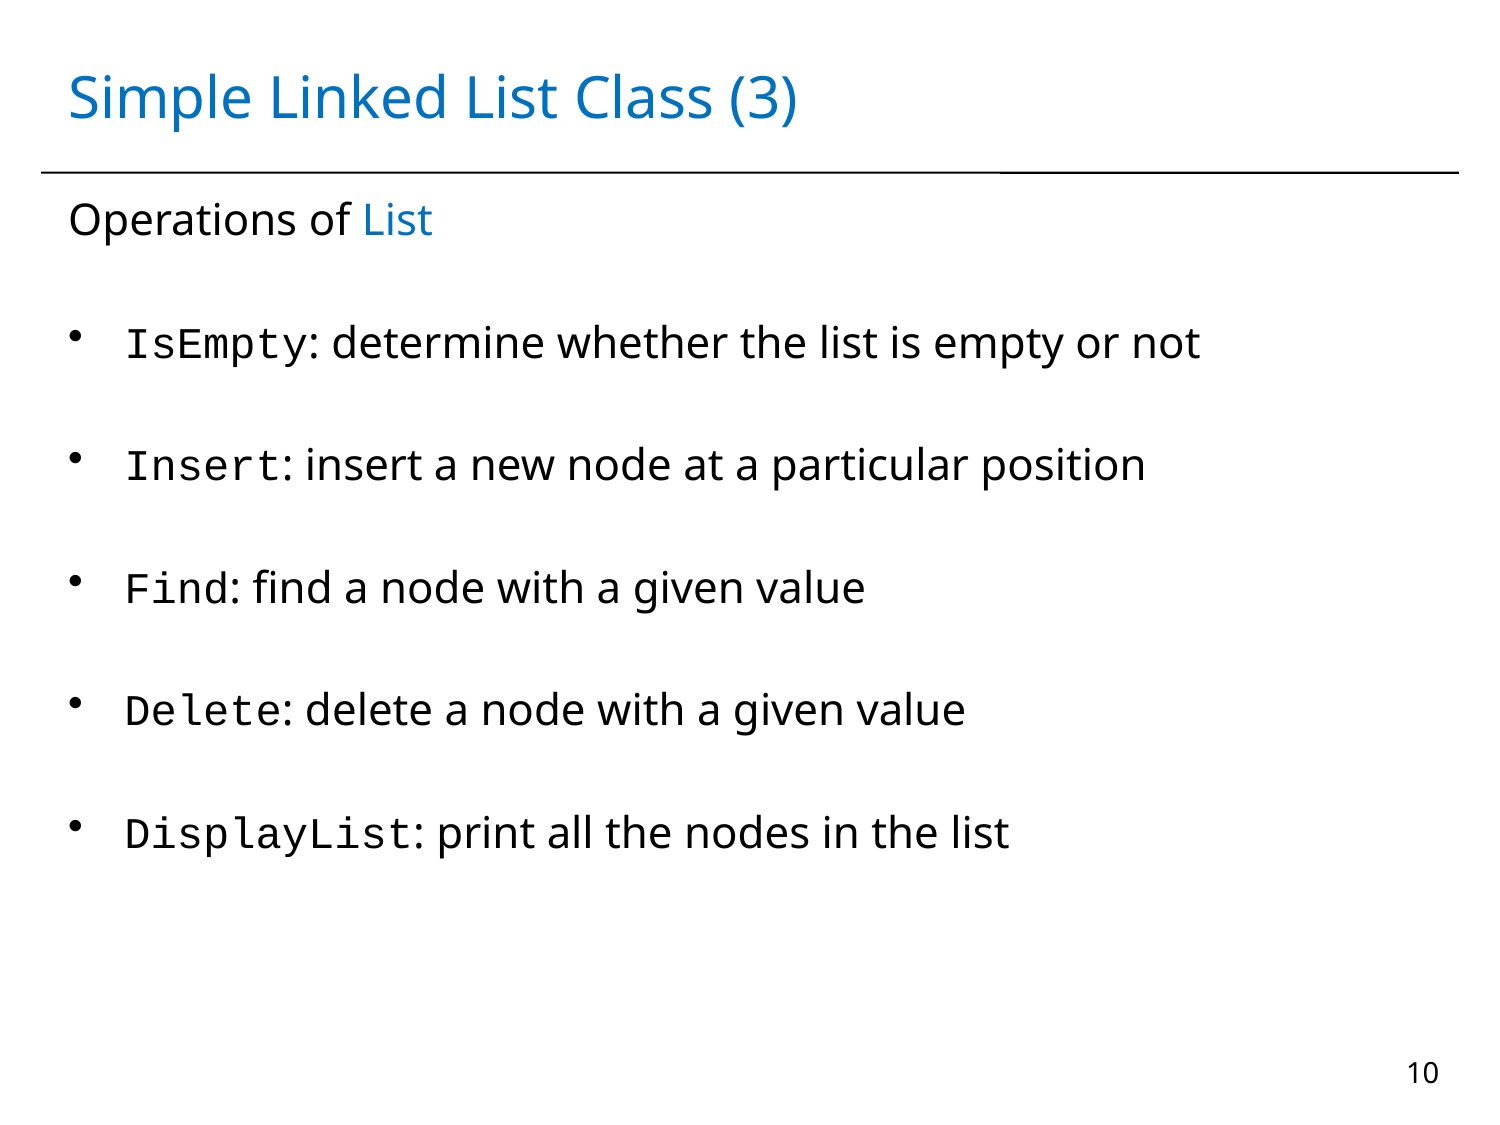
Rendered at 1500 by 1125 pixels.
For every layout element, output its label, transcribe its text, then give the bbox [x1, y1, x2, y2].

list Operations of List IsEmpty: determine whether the list is empty or not Insert: insert a new node at a particular position Find: find a node with a given value Delete: delete a node with a given value DisplayList: print all the nodes in the list [52, 184, 1448, 1024]
slide_number 10 [1104, 1046, 1455, 1125]
title Simple Linked List Class (3) [52, 30, 1448, 159]
